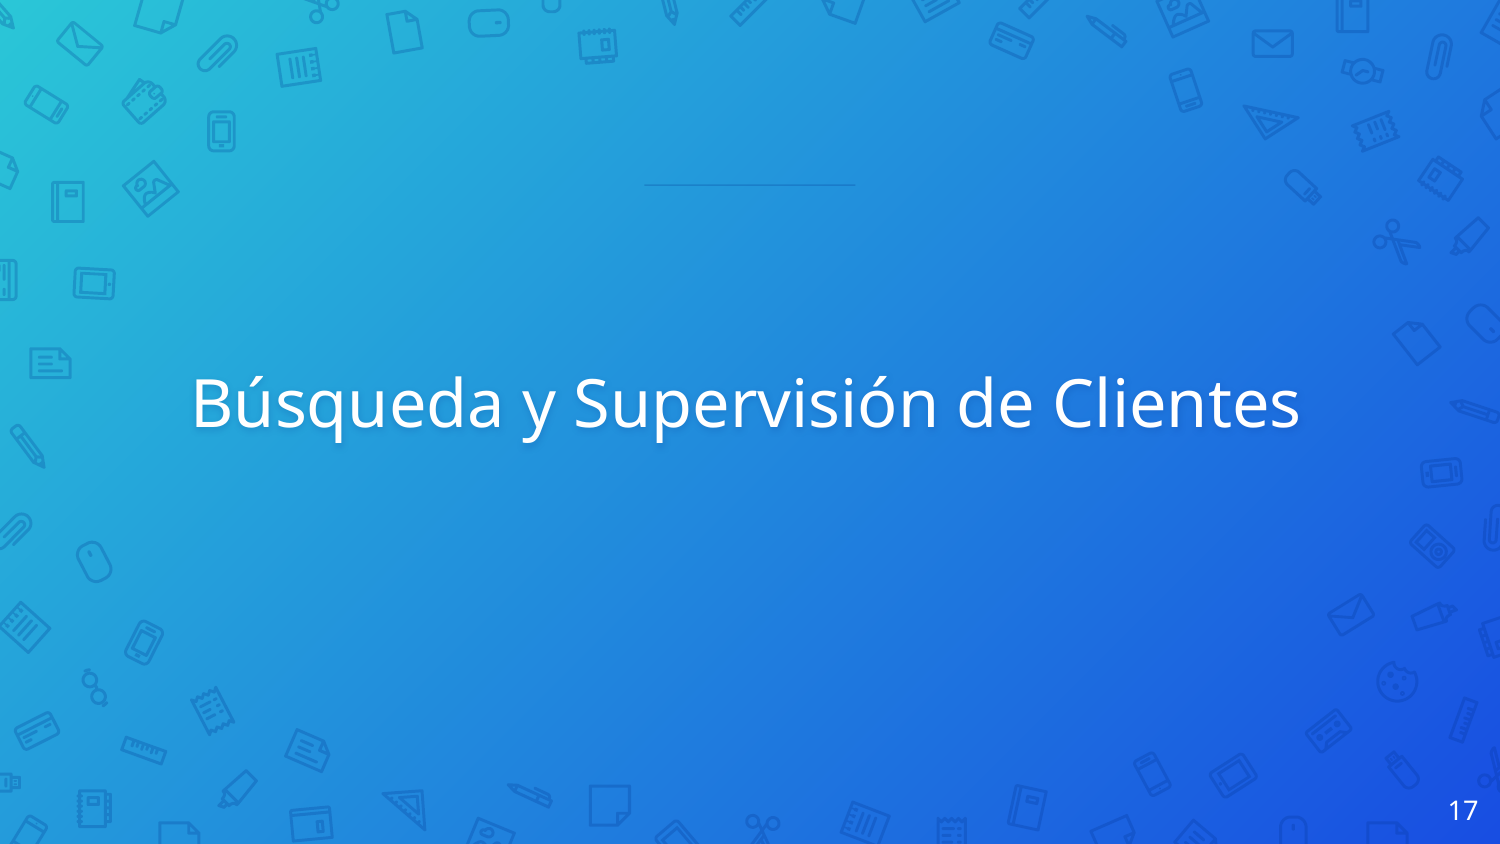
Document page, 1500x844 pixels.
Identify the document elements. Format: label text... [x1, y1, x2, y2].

title Búsqueda y Supervisión de Clientes [161, 369, 1333, 457]
slide_number 17 [1403, 779, 1494, 844]
